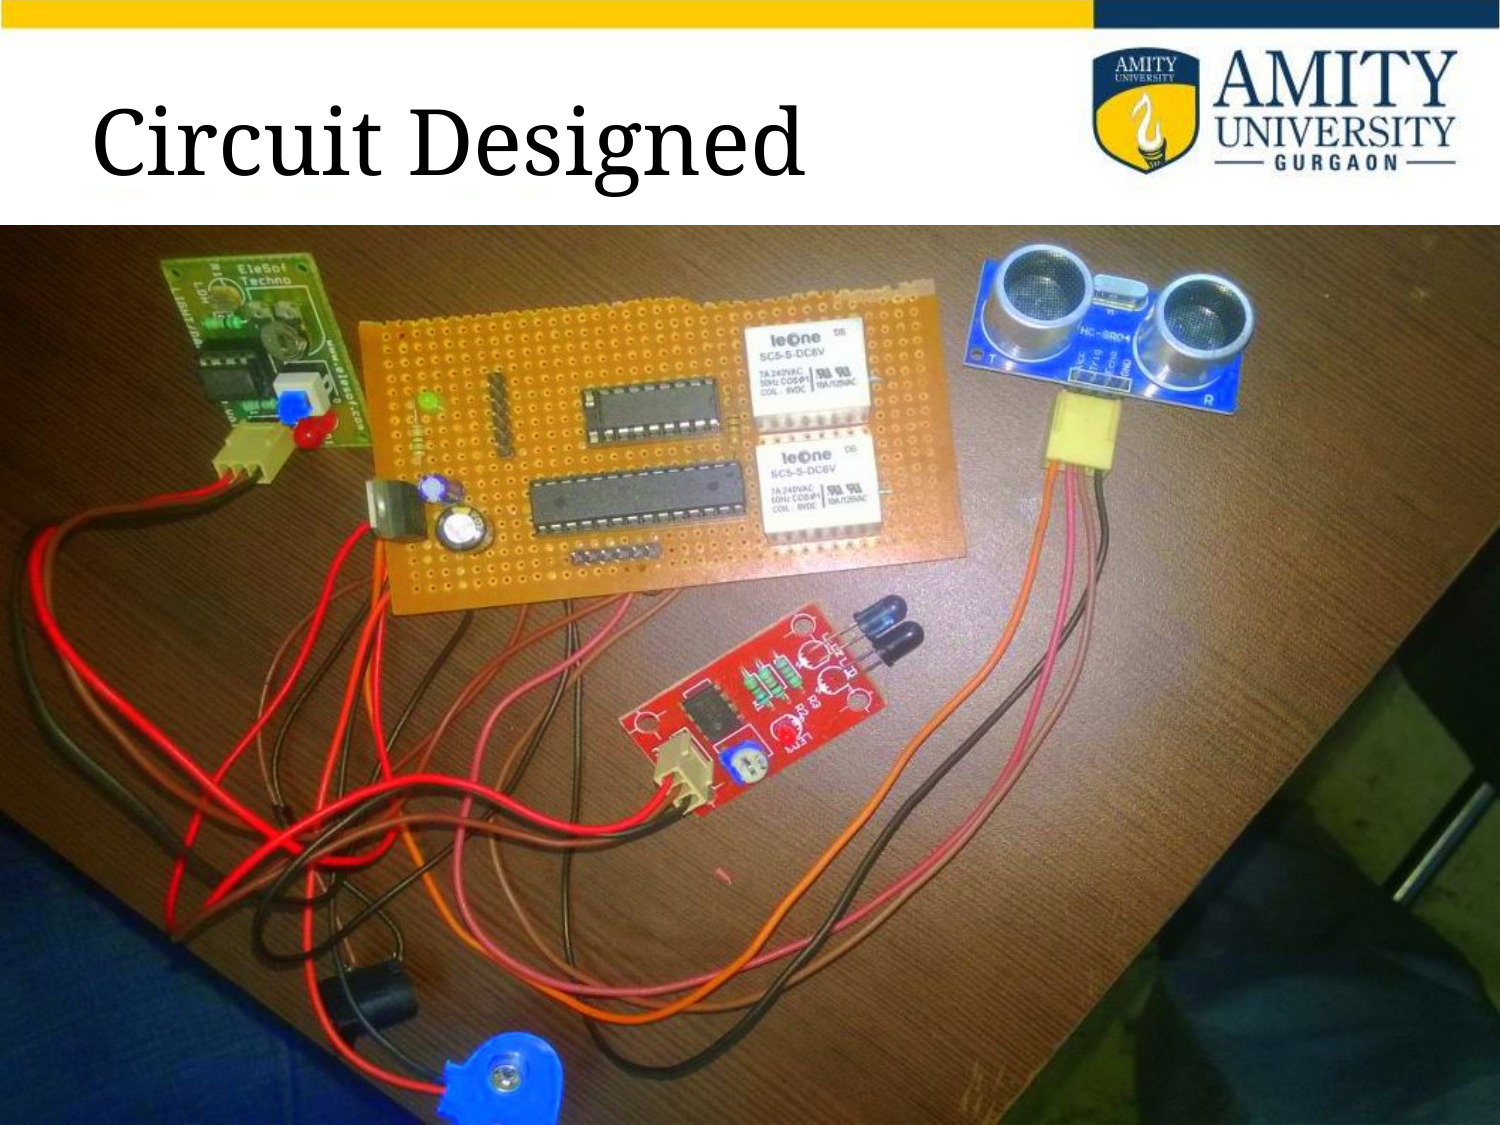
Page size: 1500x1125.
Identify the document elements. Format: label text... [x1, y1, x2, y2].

picture [0, 0, 1500, 200]
title Circuit Designed [75, 45, 1425, 224]
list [0, 225, 1500, 1125]
